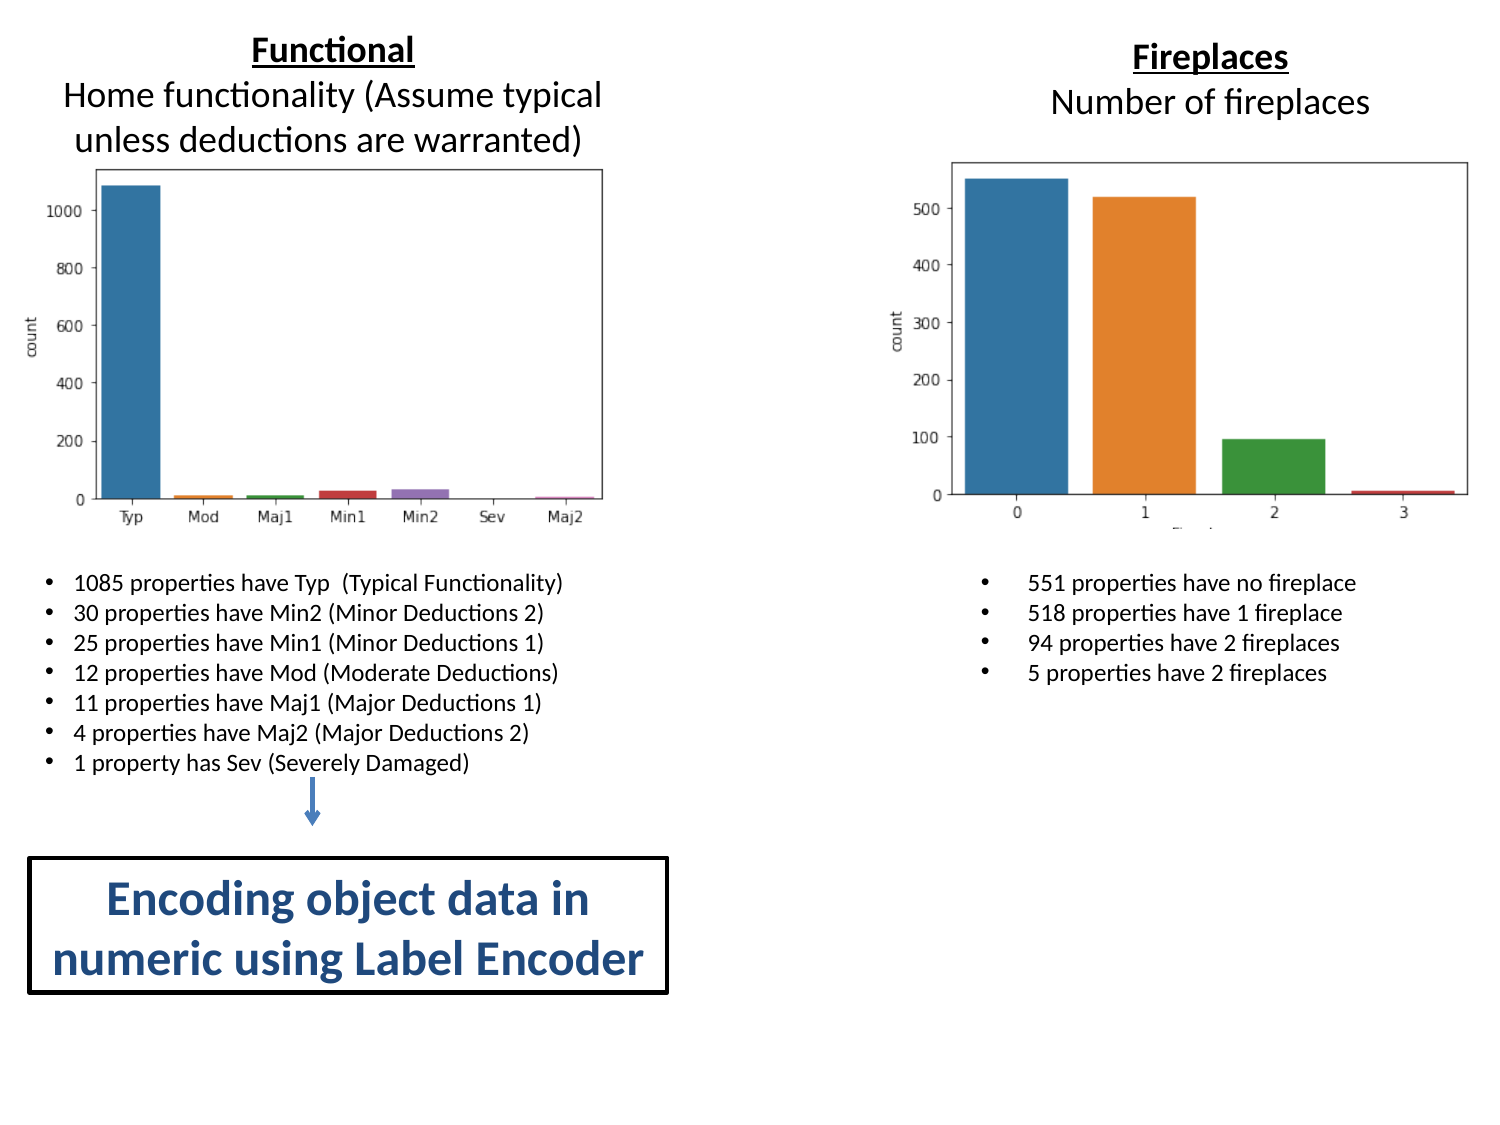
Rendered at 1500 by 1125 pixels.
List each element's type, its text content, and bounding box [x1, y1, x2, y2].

picture [879, 153, 1478, 529]
text_box Fireplaces Number of fireplaces [974, 24, 1447, 130]
text_box 551 properties have no fireplace 518 properties have 1 fireplace 94 properties have 2 fireplaces 5 properties have 2 fireplaces [966, 559, 1392, 694]
text_box Encoding object data in numeric using Label Encoder [27, 856, 669, 995]
text_box Functional Home functionality (Assume typical unless deductions are warranted) [60, 25, 606, 159]
text_box 1085 properties have Typ (Typical Functionality) 30 properties have Min2 (Minor Deductions 2) 25 properties have Min1 (Minor Deductions 1) 12 properties have Mod (Moderate Deductions) 11 properties have Maj1 (Major Deductions 1) 4 properties have Maj2 (Major Deductions 2) 1 property has Sev (Severely Damaged) [30, 559, 740, 784]
picture [14, 160, 611, 529]
